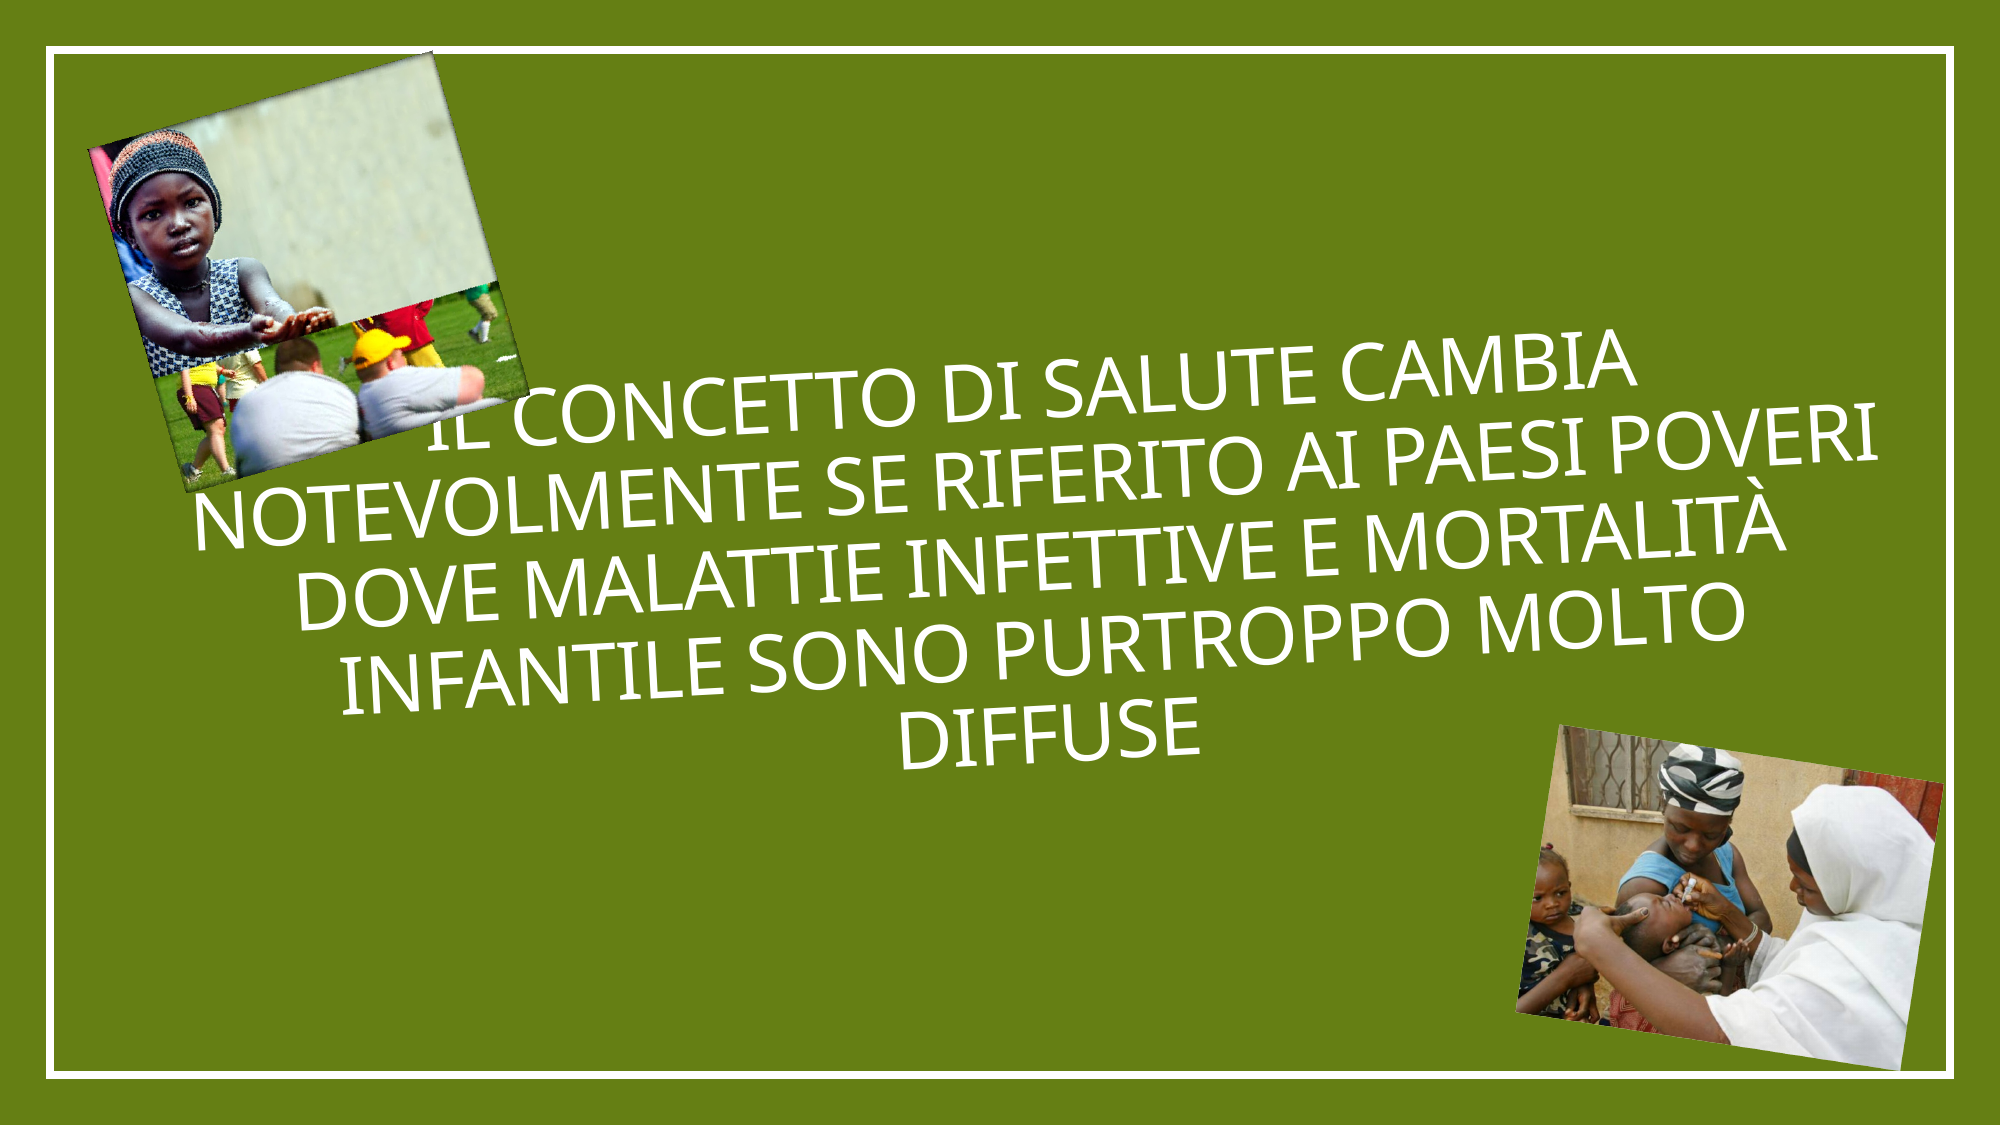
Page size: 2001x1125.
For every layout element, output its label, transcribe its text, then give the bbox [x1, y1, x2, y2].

picture [87, 51, 530, 493]
title Il concetto di salute cambia notevolmente se riferito ai Paesi poveri dove malattie infettive e mortalità infantile sono purtroppo molto diffuse [169, 289, 1913, 835]
picture [1516, 725, 1943, 1070]
